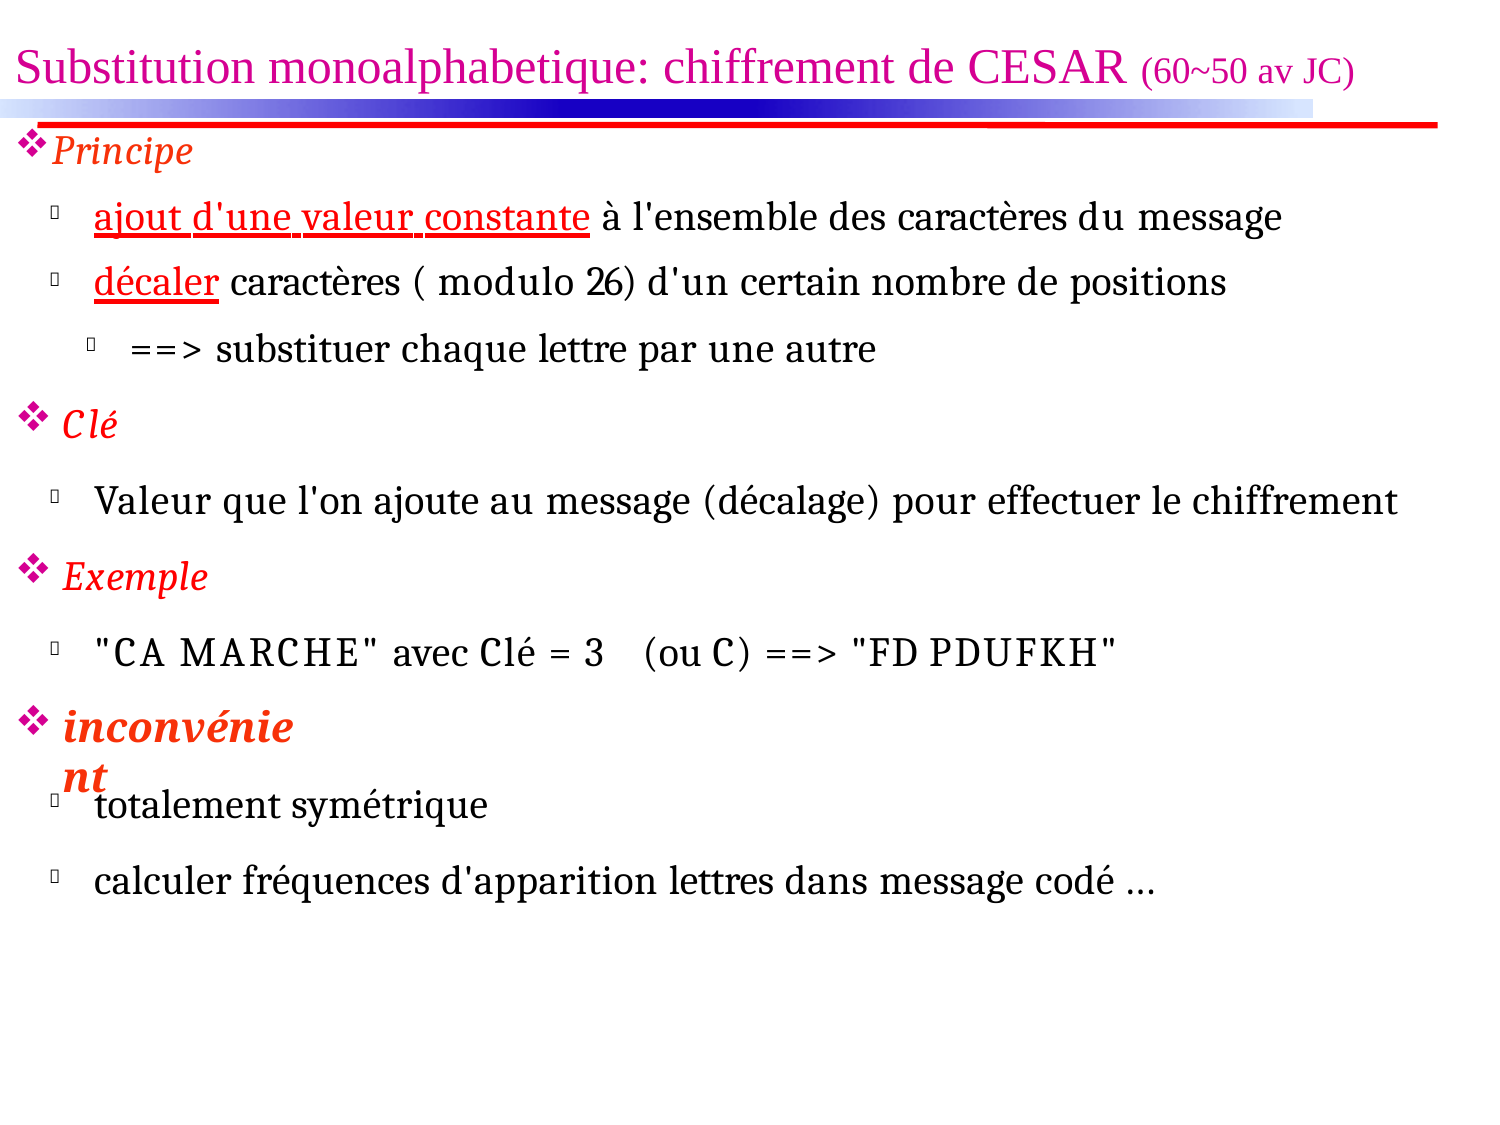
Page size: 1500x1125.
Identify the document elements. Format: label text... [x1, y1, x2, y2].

text_box inconvénient [12, 698, 304, 801]
text_box  [47, 483, 66, 508]
text_box "CA MARCHE" avec Clé = 3 (ou C) ==> "FD PDUFKH" [92, 622, 1131, 675]
text_box ajout d'une valeur constante à l'ensemble des caractères du message décaler caractères ( modulo 26) d'un certain nombre de positions [92, 170, 1350, 304]
text_box Clé [12, 394, 120, 447]
text_box Exemple [12, 546, 209, 599]
title Substitution monoalphabetique: chiffrement de CESAR (60~50 av JC) [12, 0, 1447, 158]
text_box  [47, 787, 66, 812]
text_box  [47, 634, 66, 660]
text_box Principe [12, 129, 197, 173]
text_box totalement symétrique calculer fréquences d'apparition lettres dans message codé ... [92, 748, 1217, 903]
text_box ==> substituer chaque lettre par une autre [127, 318, 911, 371]
text_box  [47, 199, 66, 224]
text_box  [83, 331, 102, 356]
text_box  [47, 265, 66, 290]
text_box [0, 99, 1441, 129]
text_box Valeur que l'on ajoute au message (décalage) pour effectuer le chiffrement [92, 470, 1464, 523]
text_box  [47, 863, 66, 888]
